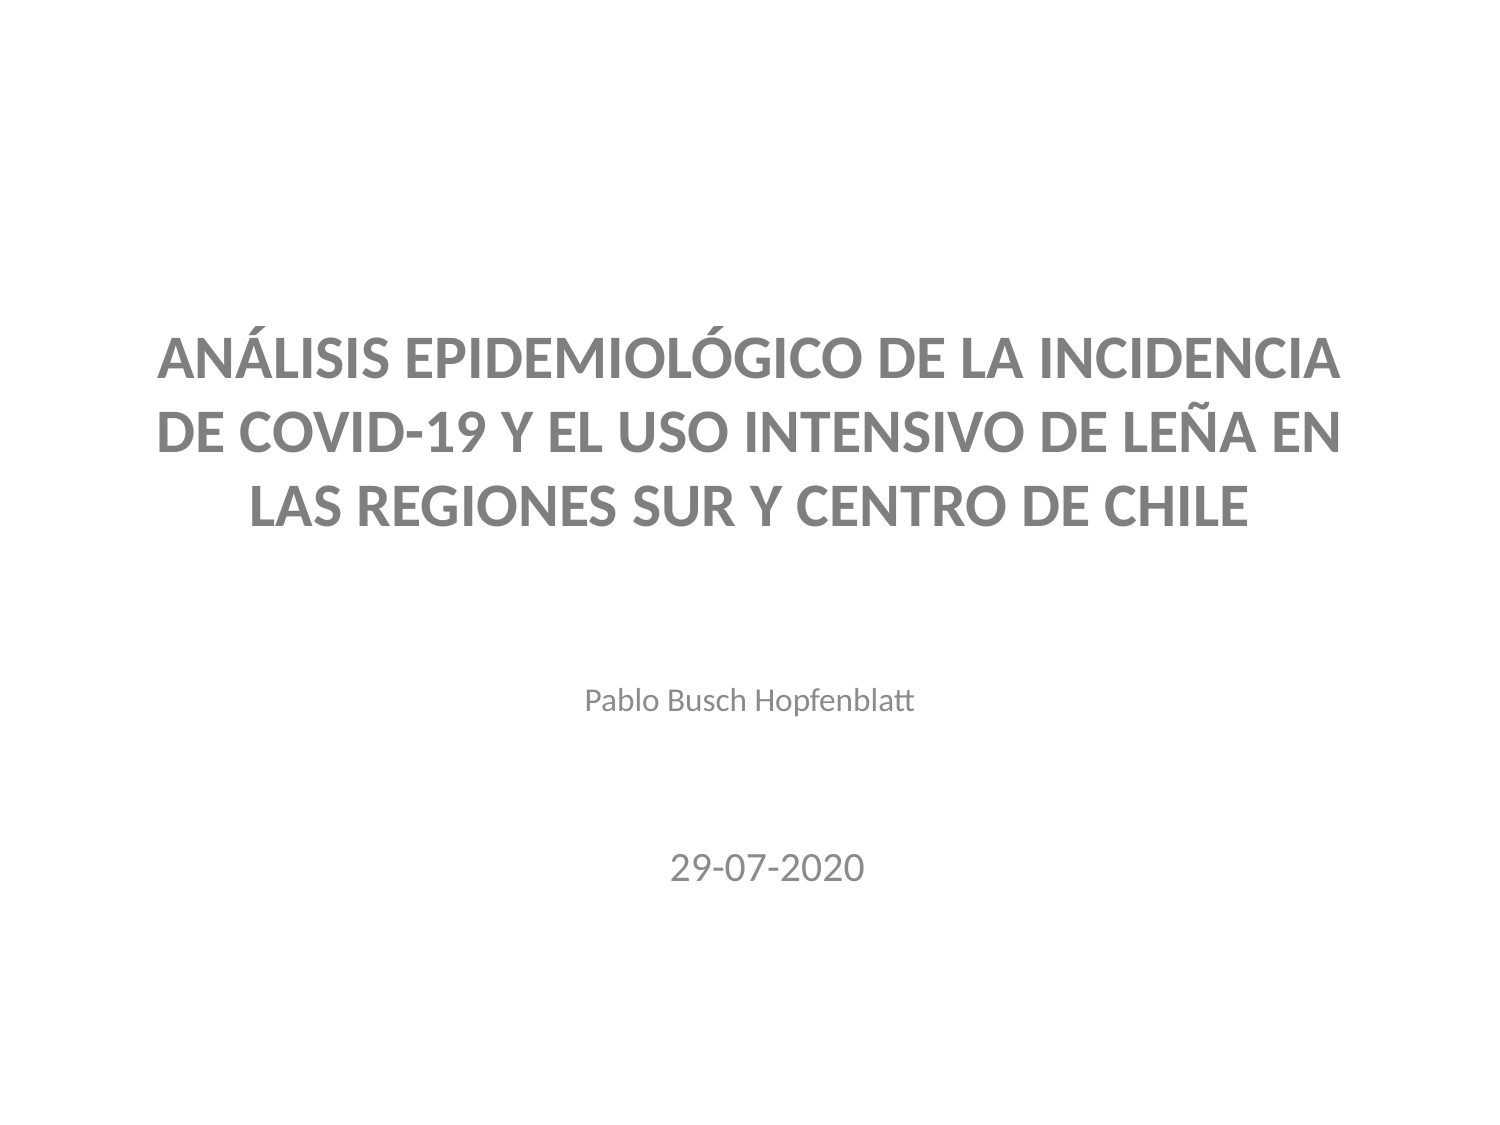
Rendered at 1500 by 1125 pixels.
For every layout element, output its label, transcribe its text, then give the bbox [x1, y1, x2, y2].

subtitle Pablo Busch Hopfenblatt [225, 612, 1275, 727]
title Análisis epidemiológico de la incidencia de COVID-19 y el uso intensivo de leña en las regiones sur y centro de Chile [112, 307, 1388, 549]
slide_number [654, 834, 1005, 895]
